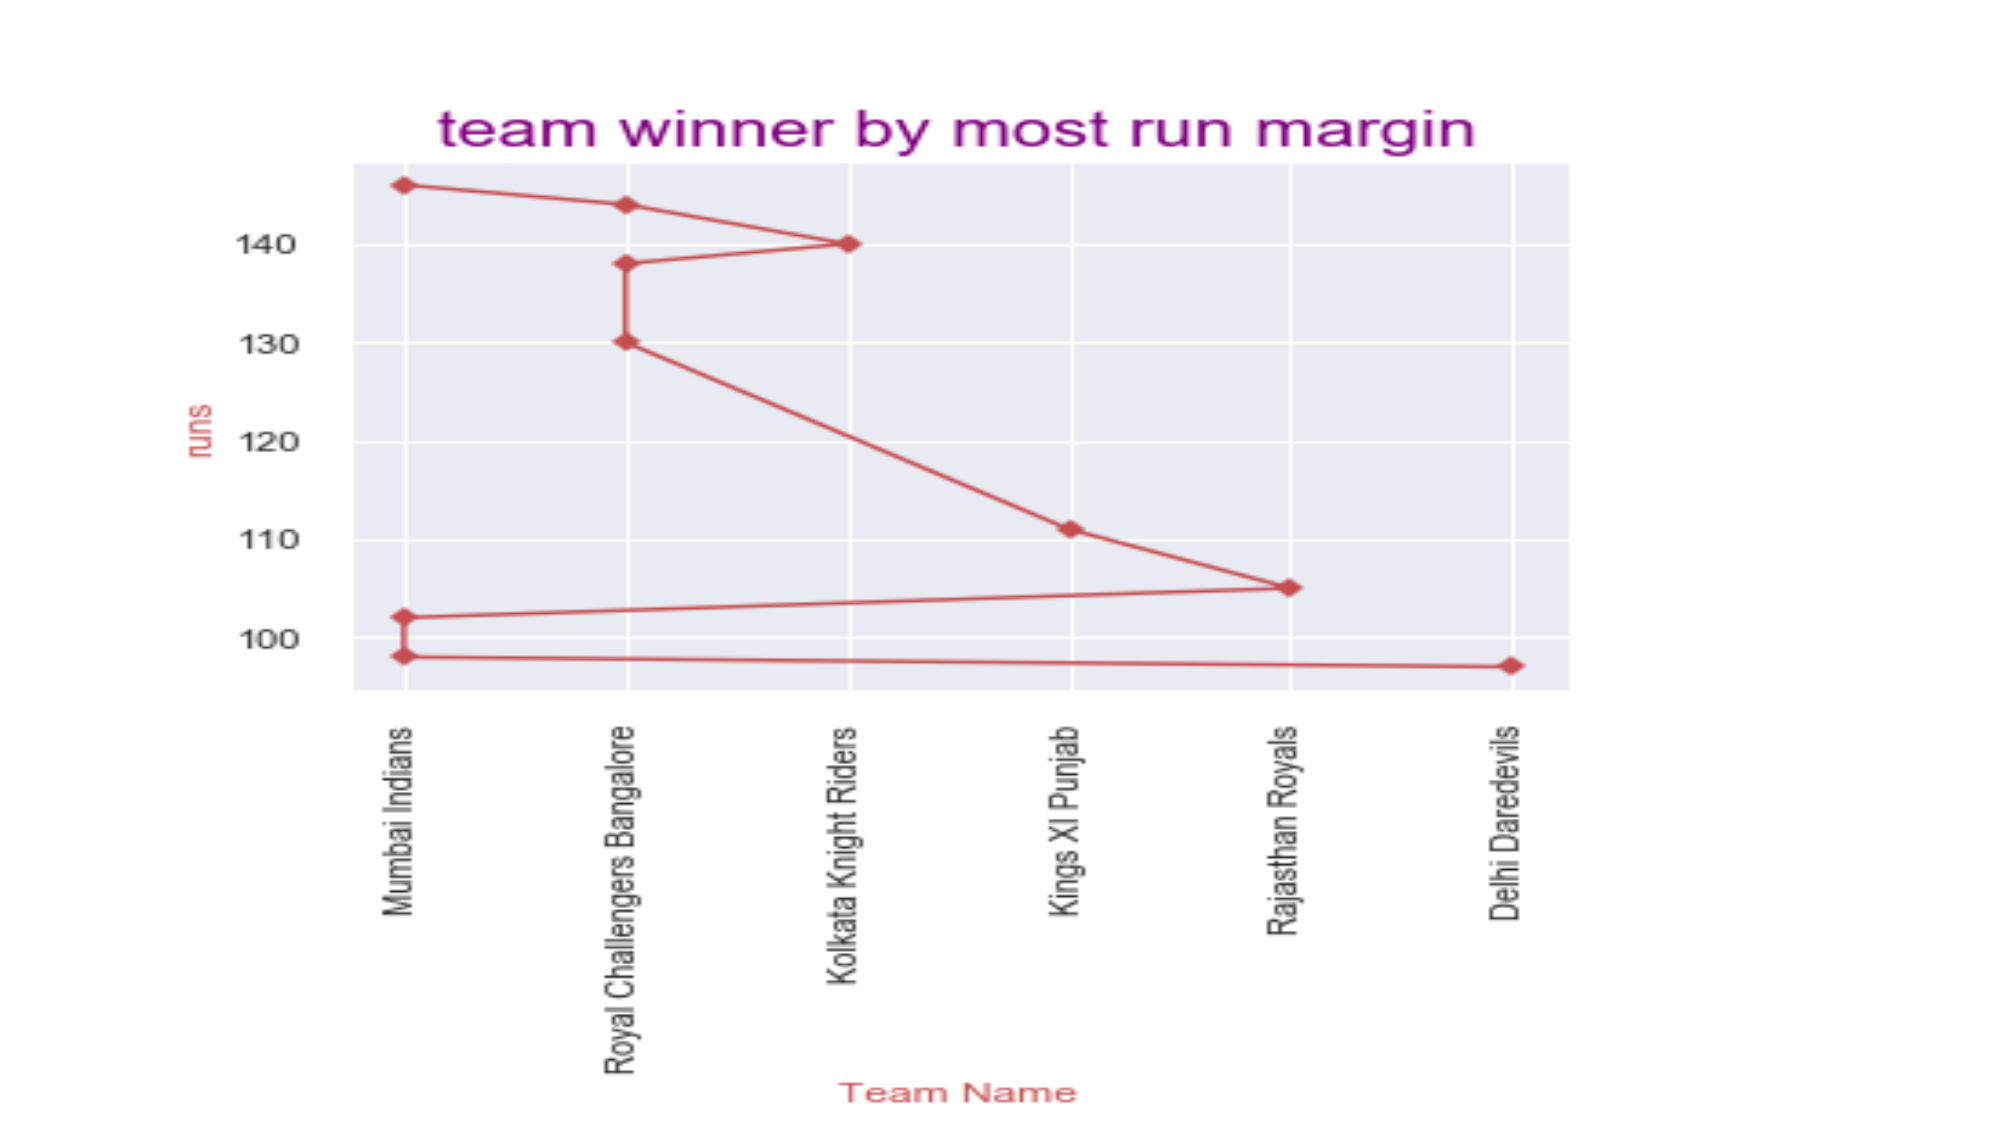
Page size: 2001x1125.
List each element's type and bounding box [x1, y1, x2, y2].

picture [107, 96, 1782, 1125]
